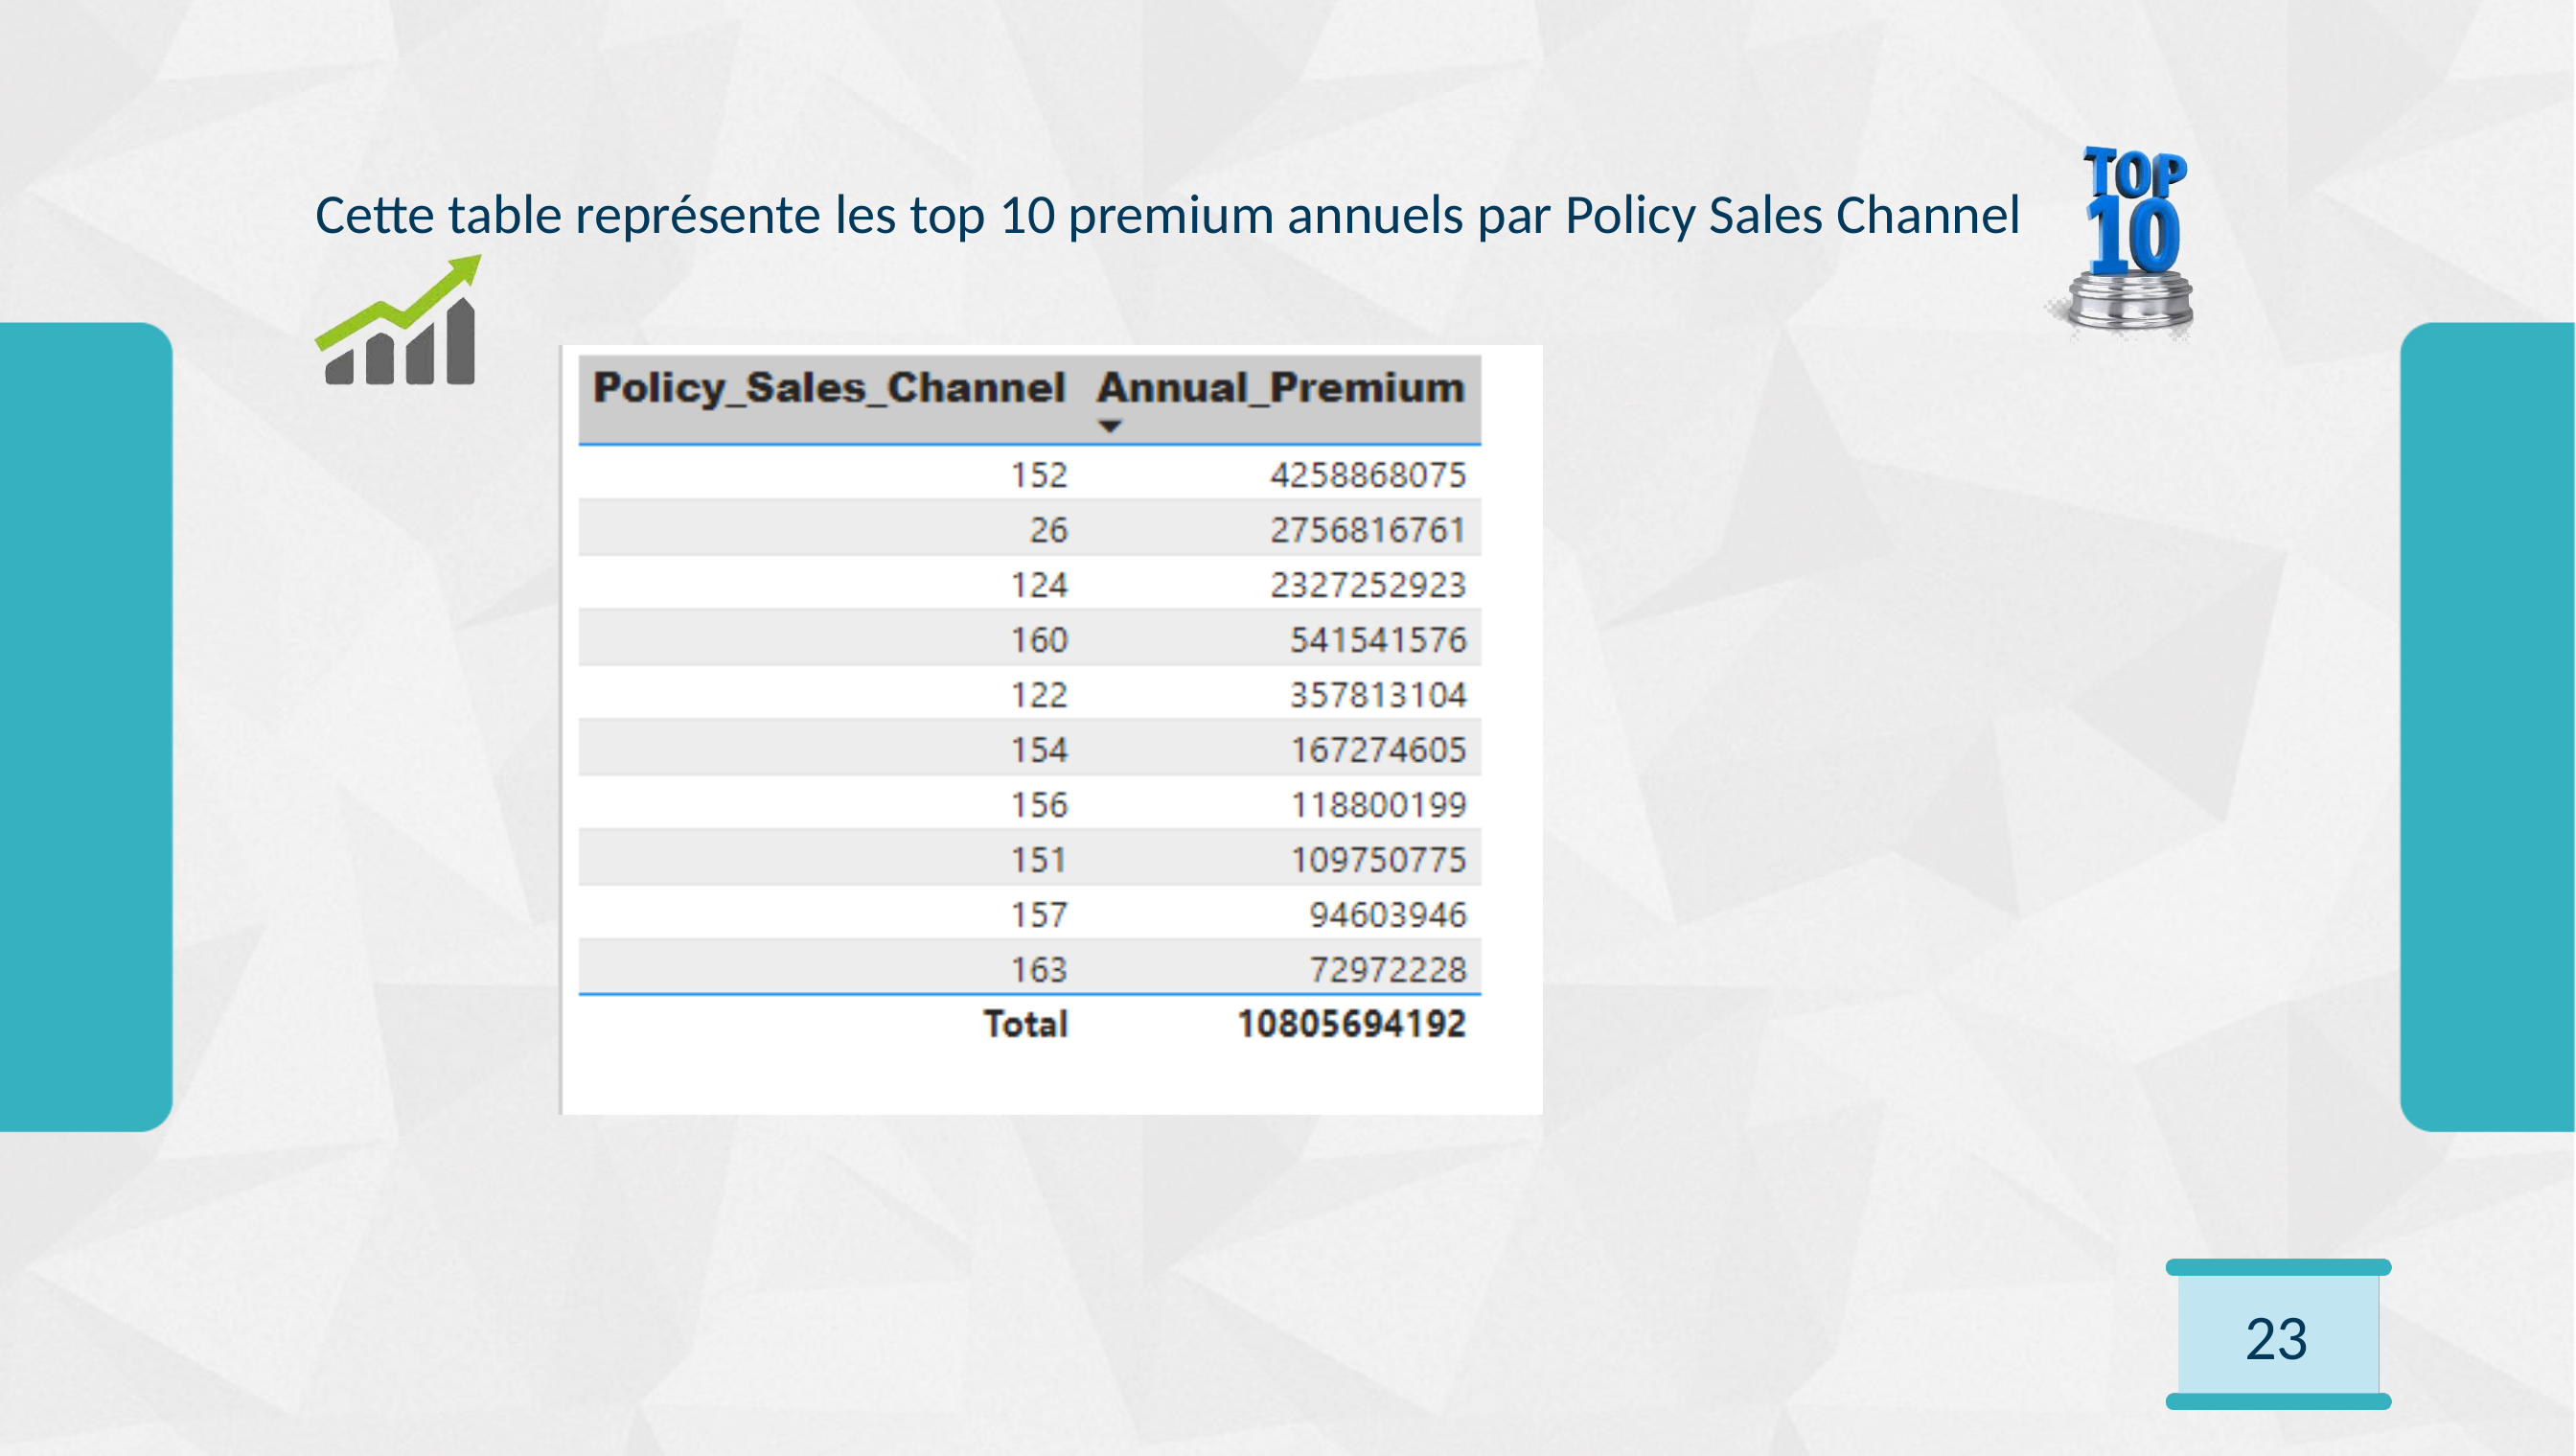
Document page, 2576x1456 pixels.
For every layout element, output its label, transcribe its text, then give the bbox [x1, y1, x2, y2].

text_box Cette table représente les top 10 premium annuels par Policy Sales Channel [301, 170, 2023, 252]
picture [0, 0, 2576, 1456]
